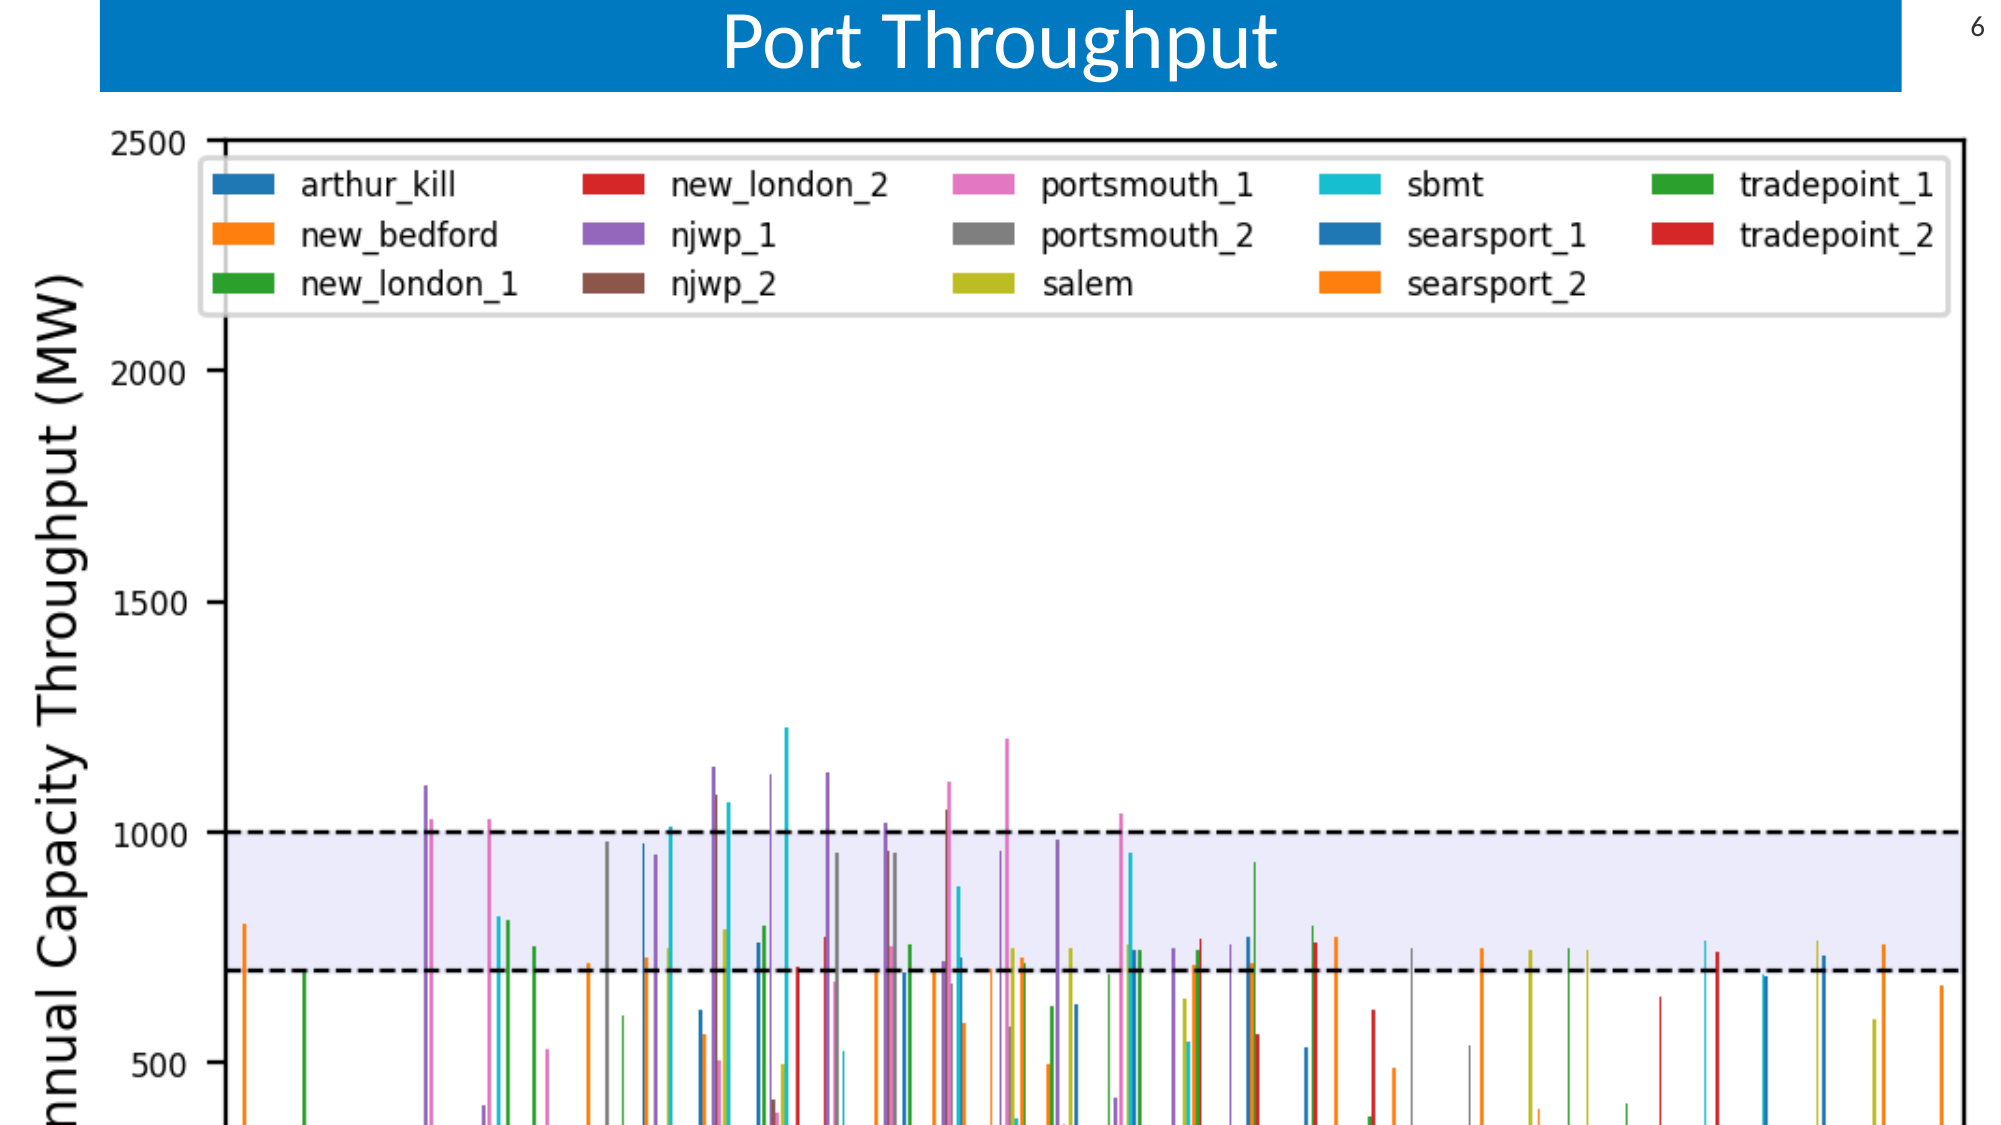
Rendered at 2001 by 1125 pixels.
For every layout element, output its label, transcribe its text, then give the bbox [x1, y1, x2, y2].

title Port Throughput [99, 0, 1902, 91]
picture [0, 92, 2000, 1125]
